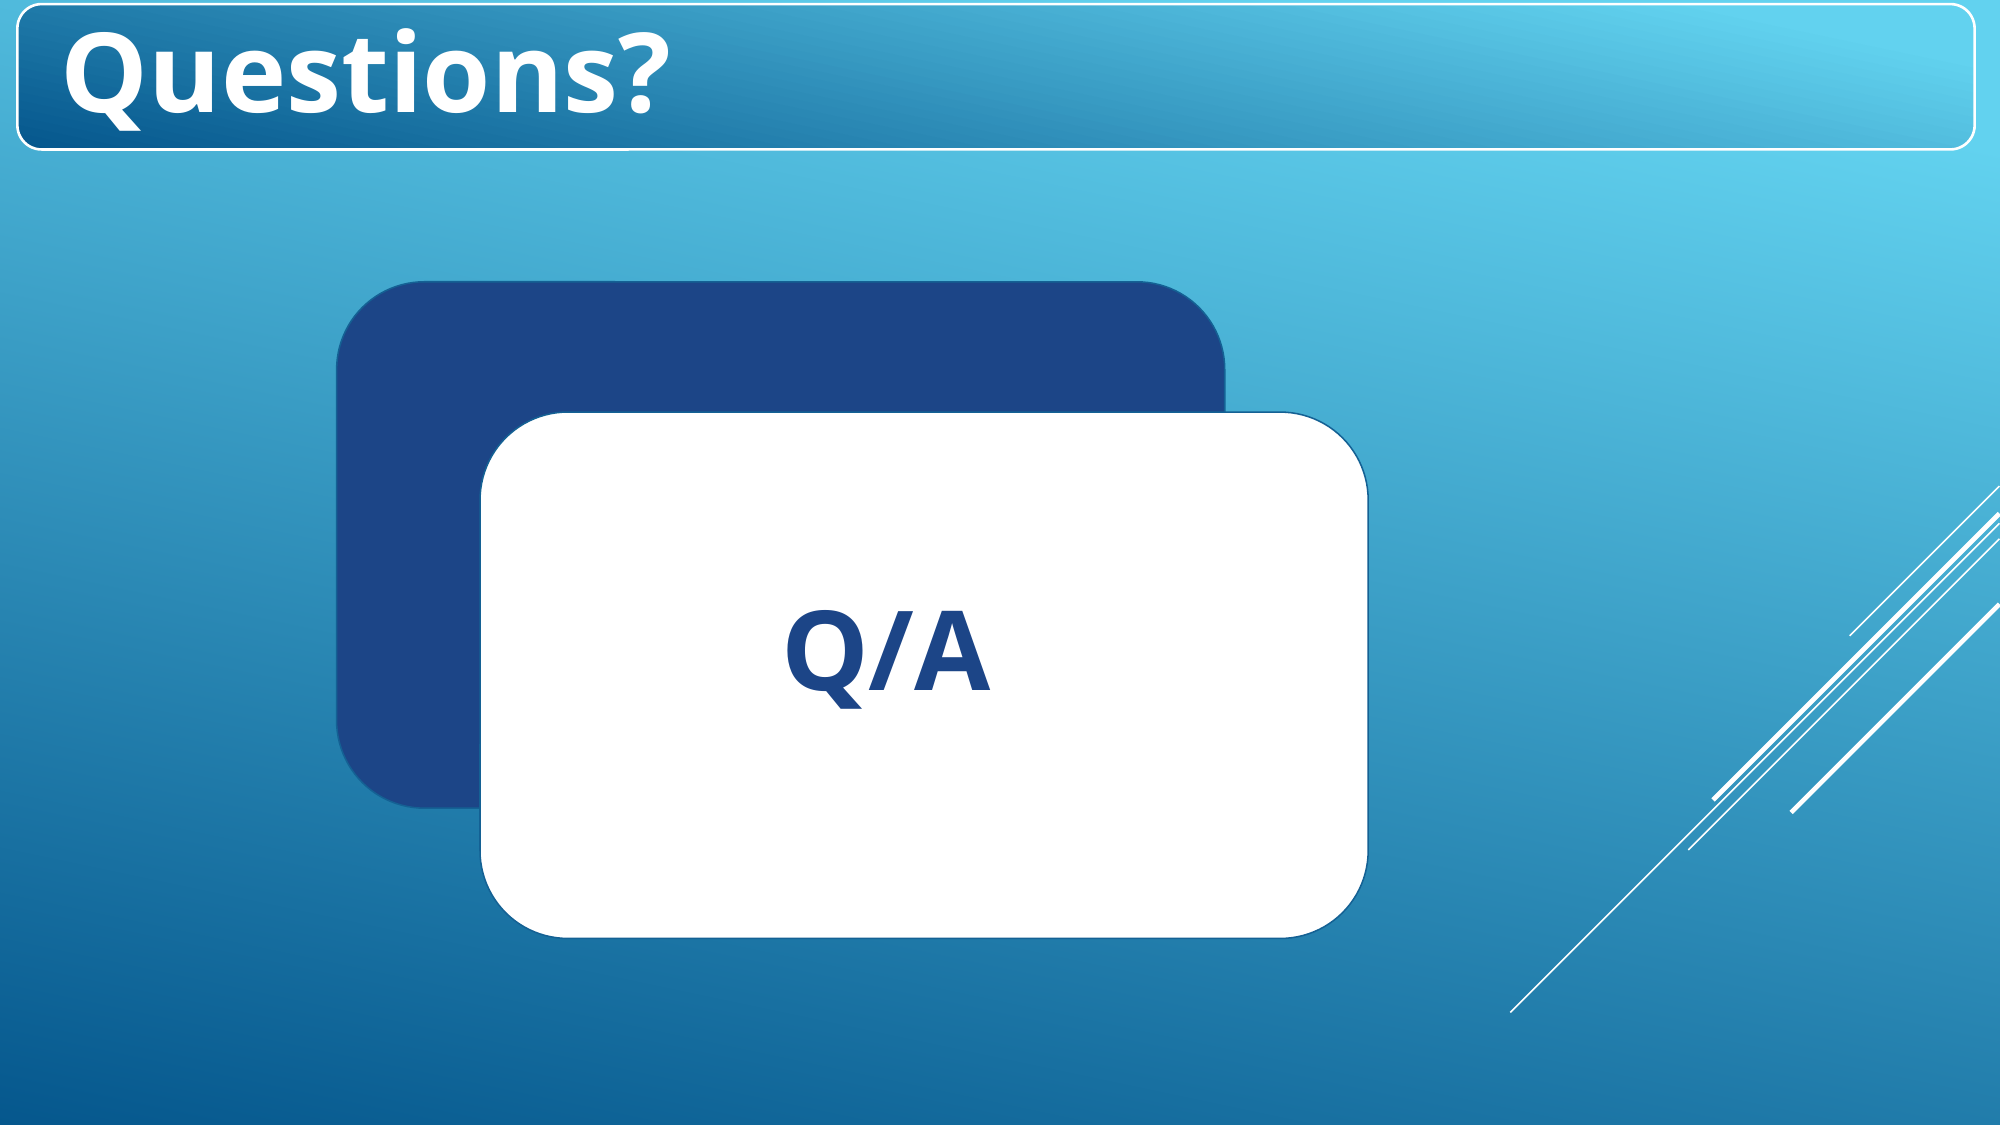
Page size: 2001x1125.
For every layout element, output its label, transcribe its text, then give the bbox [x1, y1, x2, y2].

text_box [480, 412, 1369, 939]
text_box [336, 281, 1225, 809]
text_box Q/A [766, 564, 1082, 786]
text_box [17, 3, 1975, 150]
